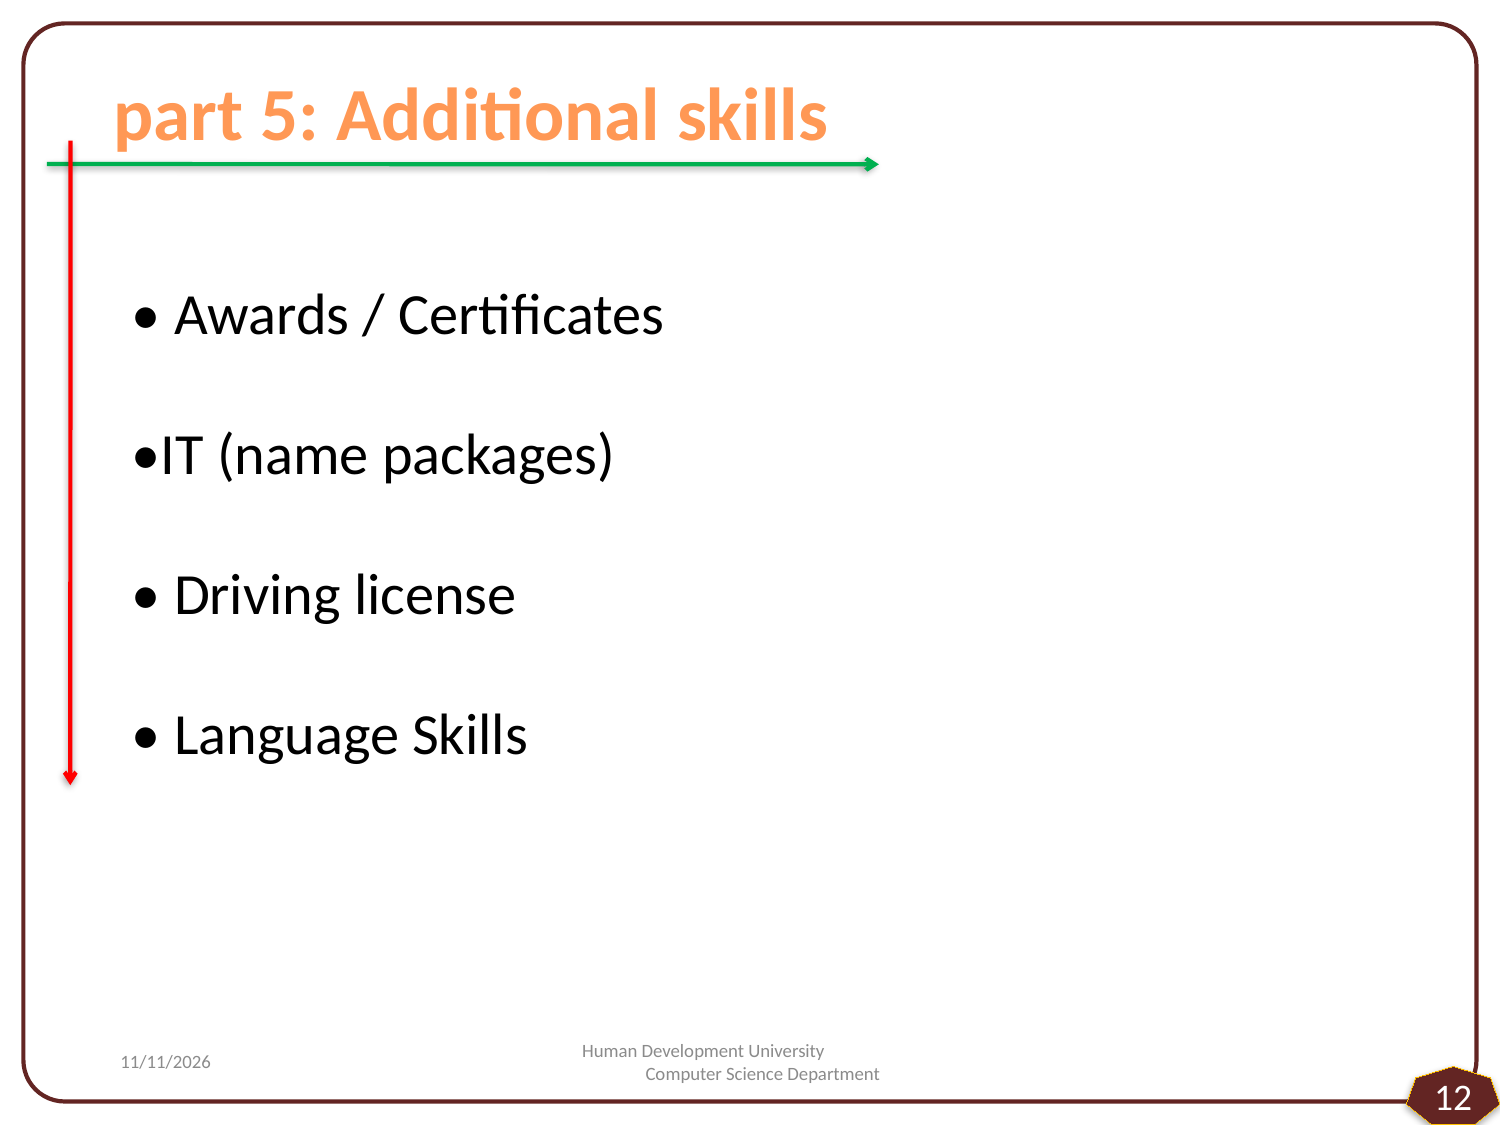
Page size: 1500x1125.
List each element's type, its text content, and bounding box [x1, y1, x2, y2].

text_box 12 [1406, 1066, 1500, 1125]
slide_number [105, 1031, 390, 1092]
text_box [21, 21, 1479, 1104]
text_box • Awards / Certificates •IT (name packages) • Driving license • Language Skills [117, 199, 1383, 914]
text_box part 5: Additional skills [81, 58, 1371, 164]
footer Human Development University Computer Science Department [527, 1031, 1003, 1092]
